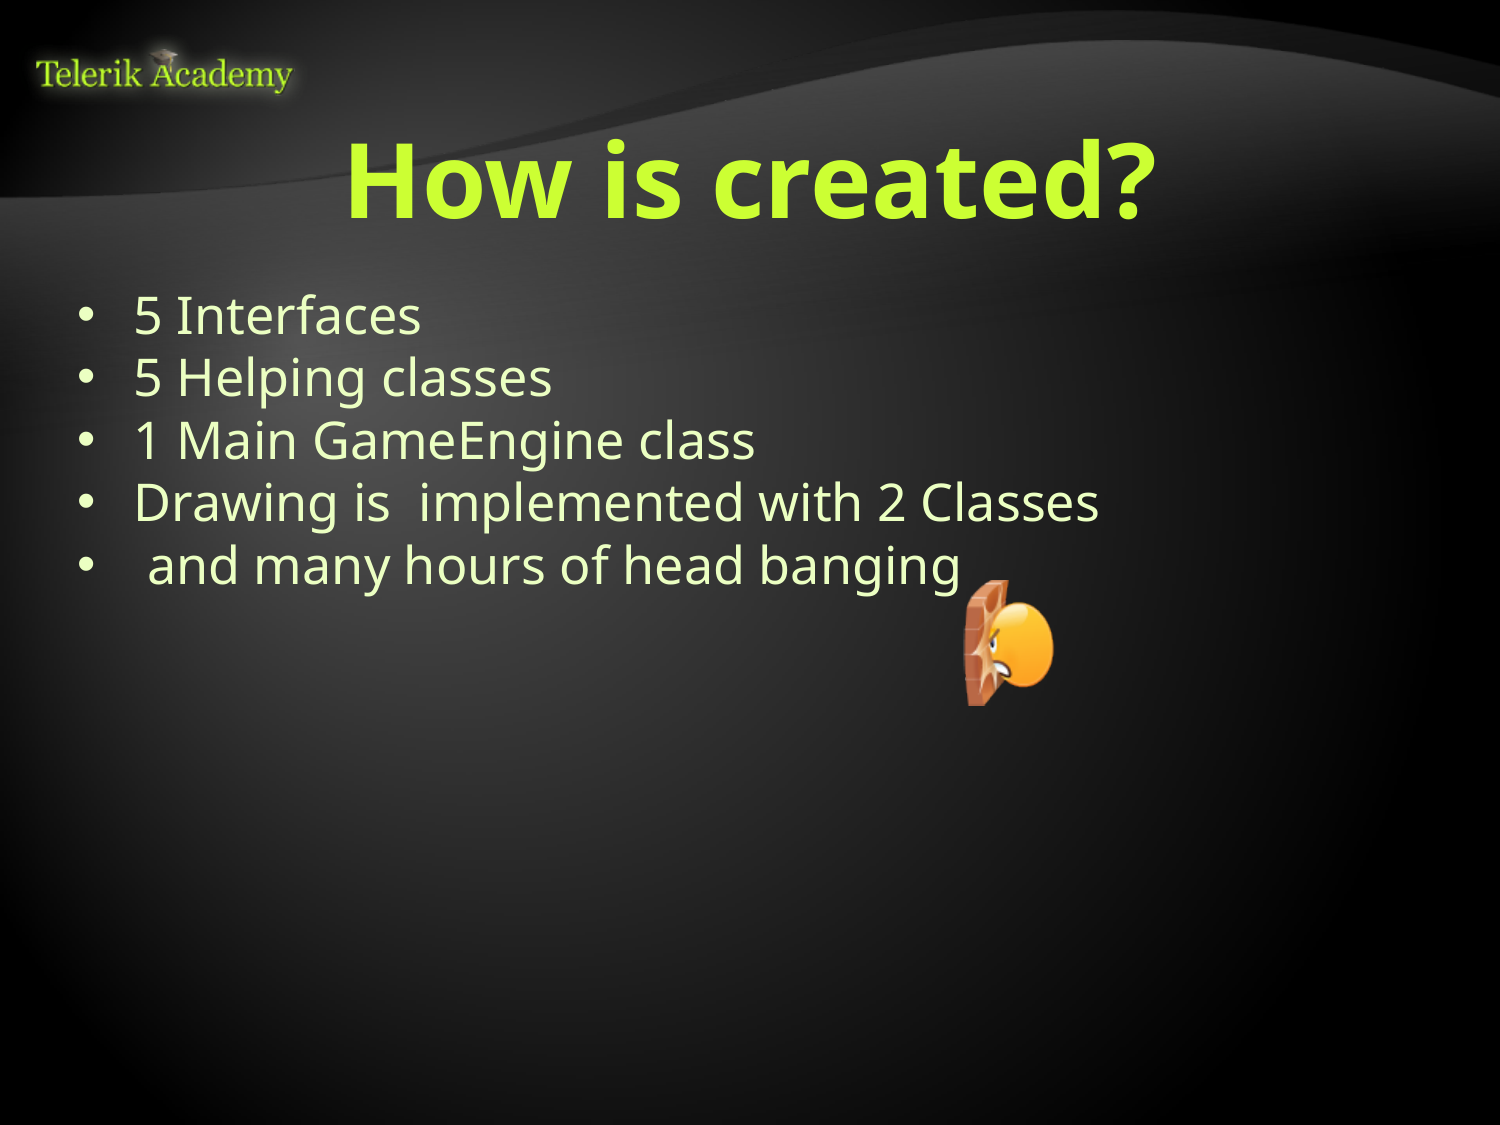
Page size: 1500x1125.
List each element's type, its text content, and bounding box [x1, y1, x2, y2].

title How is created? [99, 125, 1400, 238]
text_box 5 Interfaces 5 Helping classes 1 Main GameEngine class Drawing is implemented with 2 Classes and many hours of head banging [62, 274, 1425, 603]
picture [0, 0, 1500, 1125]
